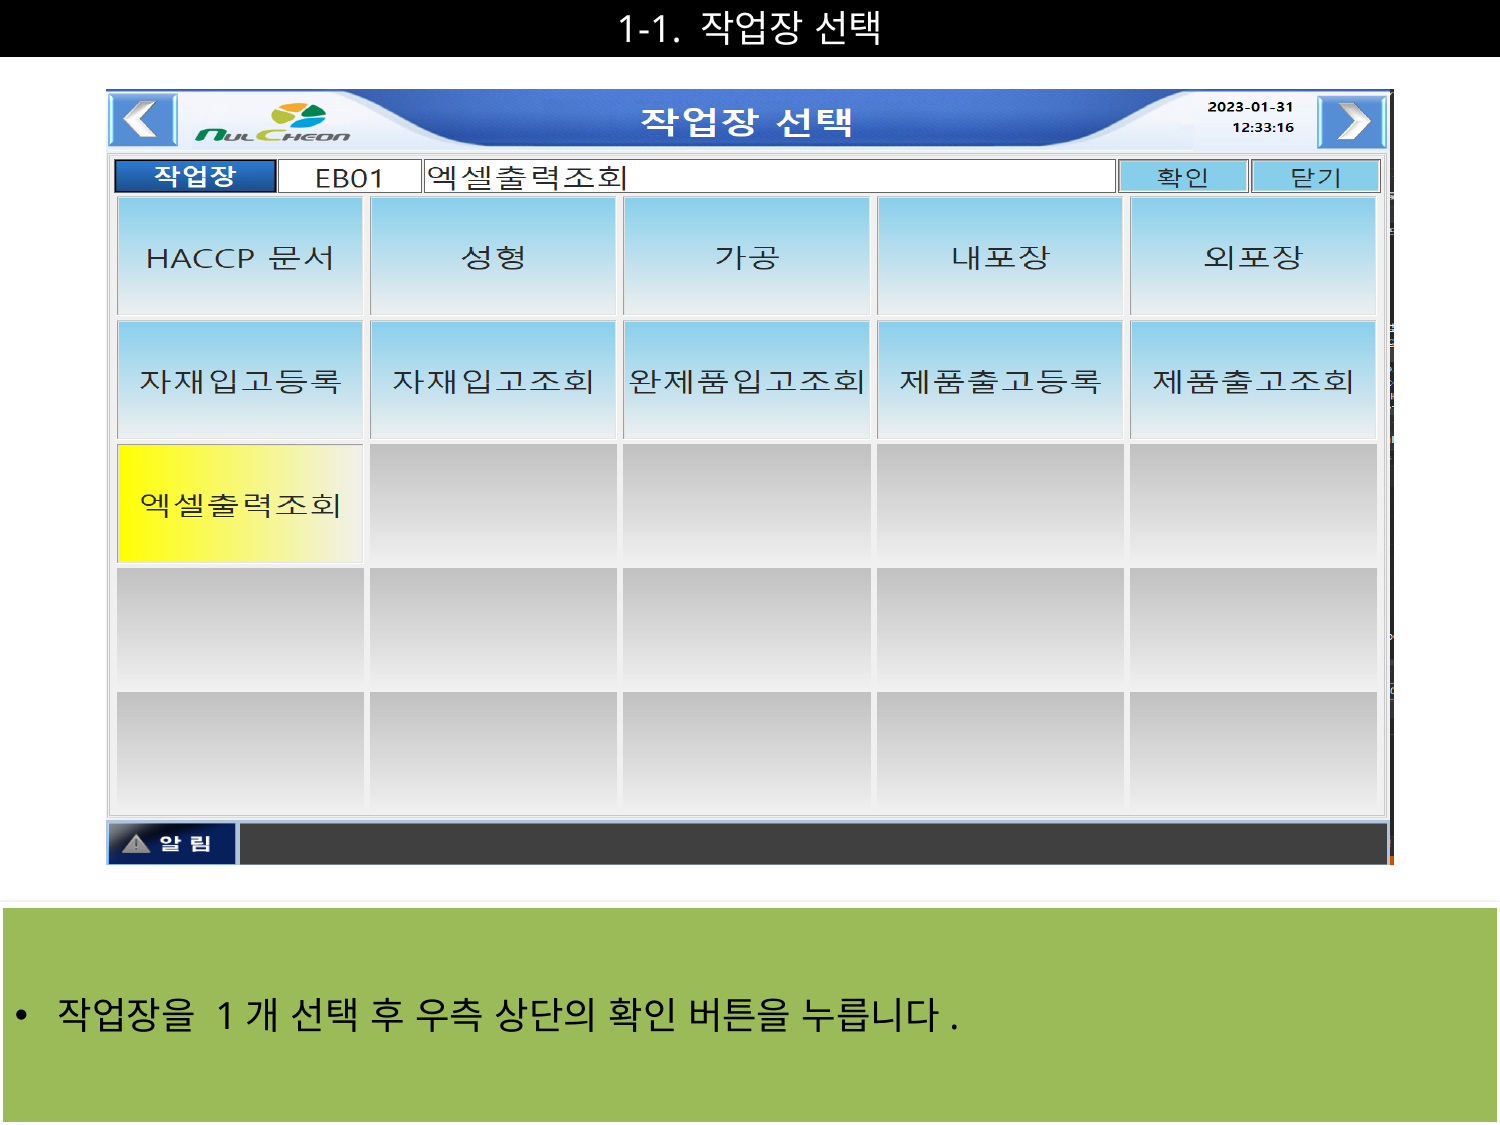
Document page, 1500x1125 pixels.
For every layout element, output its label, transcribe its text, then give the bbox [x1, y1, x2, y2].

picture [105, 89, 1394, 866]
text_box 작업장을 1개 선택 후 우측 상단의 확인 버튼을 누릅니다. [0, 902, 1500, 1125]
text_box 1-1. 작업장 선택 [0, 0, 1500, 57]
